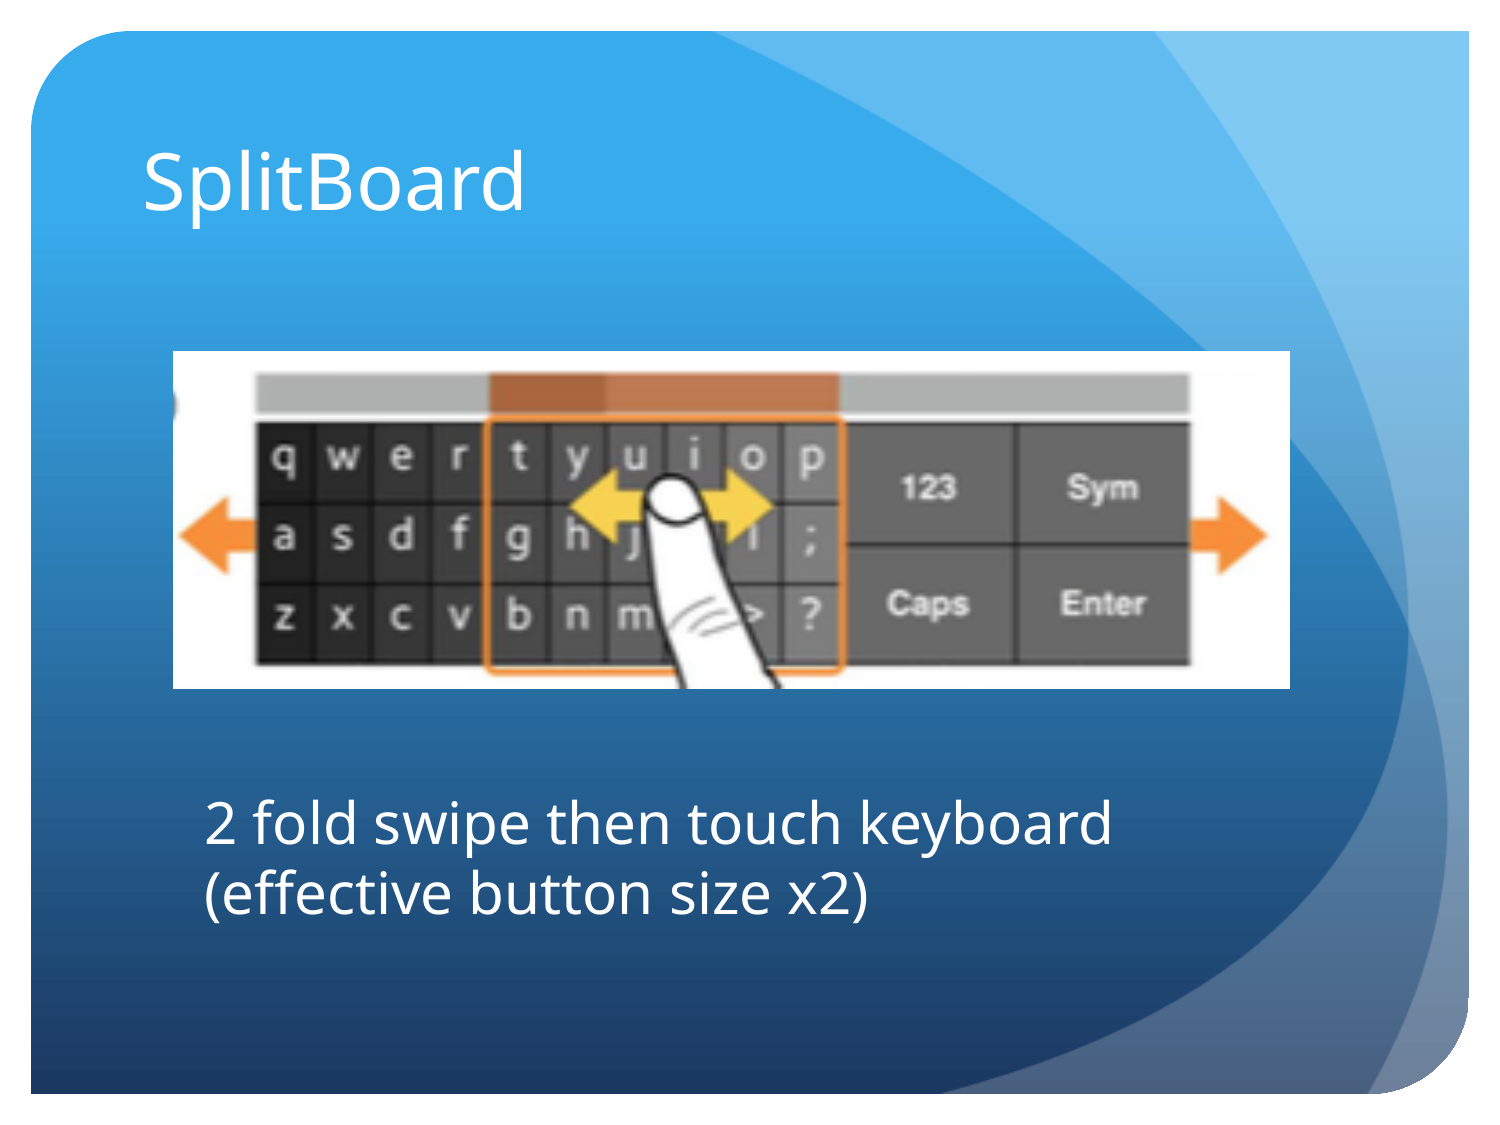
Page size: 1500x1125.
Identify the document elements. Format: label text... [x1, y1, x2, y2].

title SplitBoard [127, 62, 1372, 234]
picture [24, 30, 1473, 1094]
text_box 2 fold swipe then touch keyboard (effective button size x2) [189, 778, 1277, 934]
